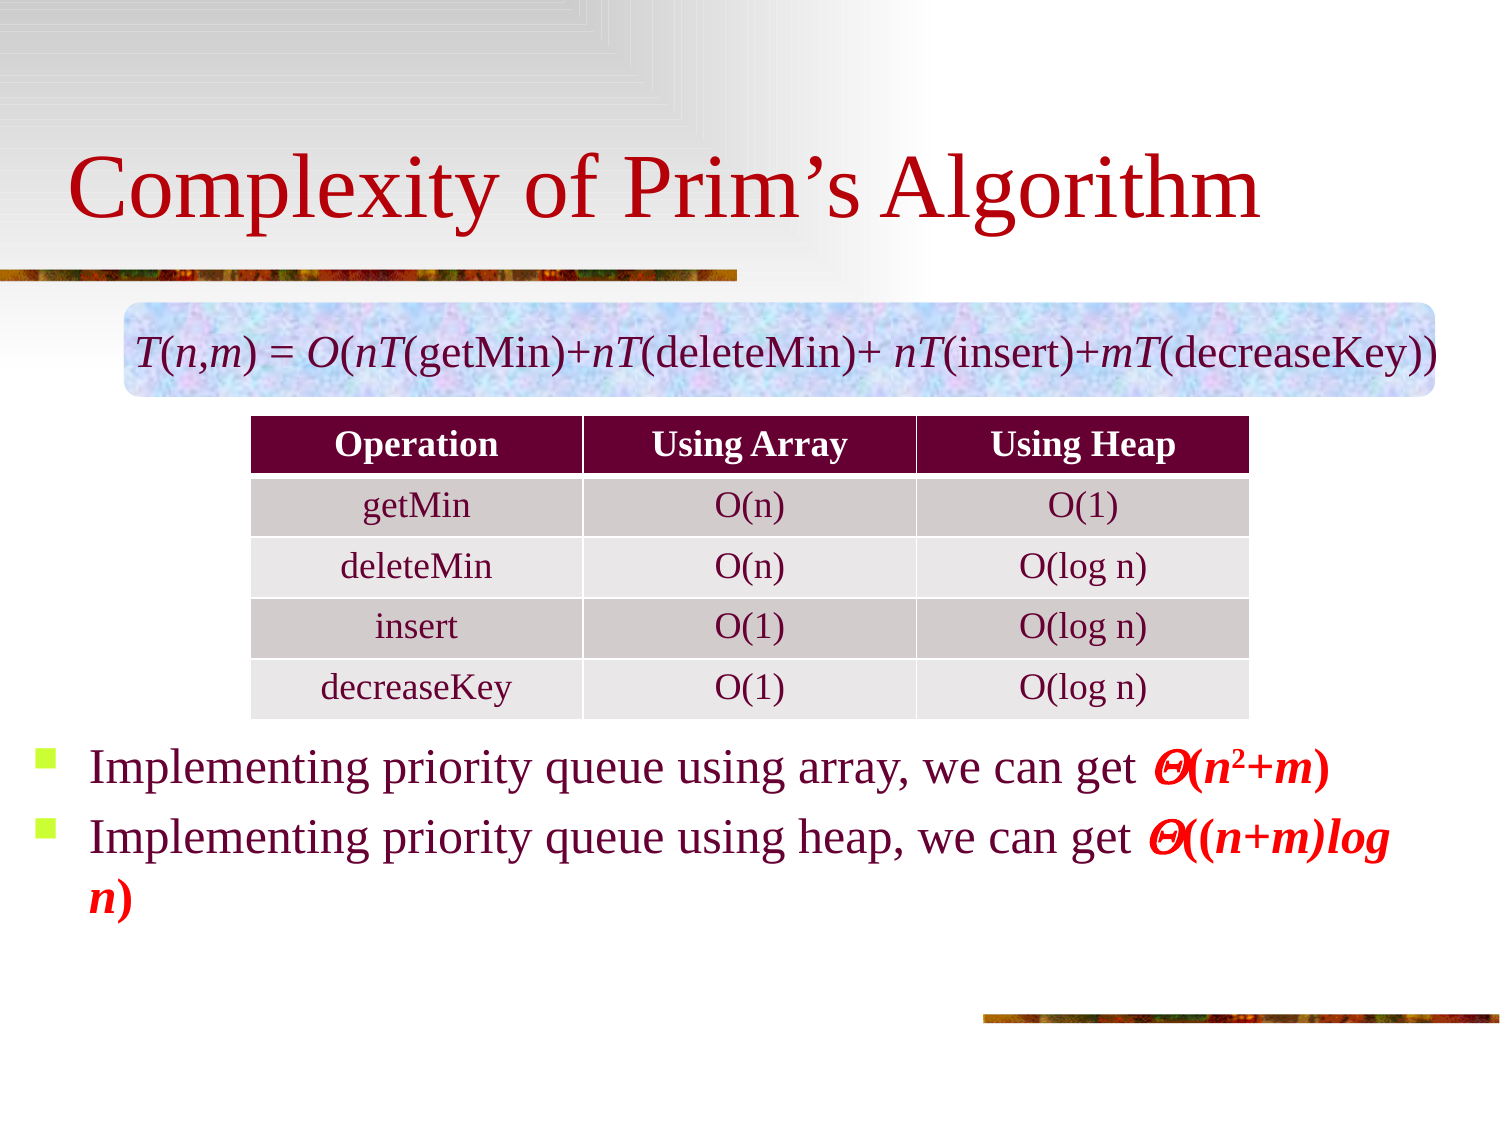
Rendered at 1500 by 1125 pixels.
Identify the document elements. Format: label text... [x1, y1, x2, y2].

table_cell O(n) [584, 538, 916, 597]
table_cell O(log n) [917, 538, 1249, 597]
table_cell deleteMin [251, 538, 582, 597]
table_cell O(1) [584, 599, 916, 658]
text_box Implementing priority queue using array, we can get (n2+m) Implementing priority queue using heap, we can get ((n+m)log n) [17, 726, 1458, 1071]
table_cell O(log n) [917, 660, 1249, 719]
text_box [124, 302, 1435, 314]
table_cell O(1) [917, 479, 1249, 536]
picture [1458, 1013, 1500, 1026]
table_header Using Array [584, 416, 916, 473]
table_header Operation [251, 416, 582, 473]
table_cell O(1) [584, 660, 916, 719]
table_cell insert [251, 599, 582, 658]
table_cell O(n) [584, 479, 916, 536]
title Complexity of Prim’s Algorithm [52, 118, 1469, 244]
picture [0, 268, 737, 285]
table_cell getMin [251, 479, 582, 536]
table_cell O(log n) [917, 599, 1249, 658]
table_header Using Heap [917, 416, 1249, 473]
list T(n,m) = O(nT(getMin)+nT(deleteMin)+ nT(insert)+mT(decreaseKey)) [28, 314, 1469, 409]
table_cell decreaseKey [251, 660, 582, 719]
